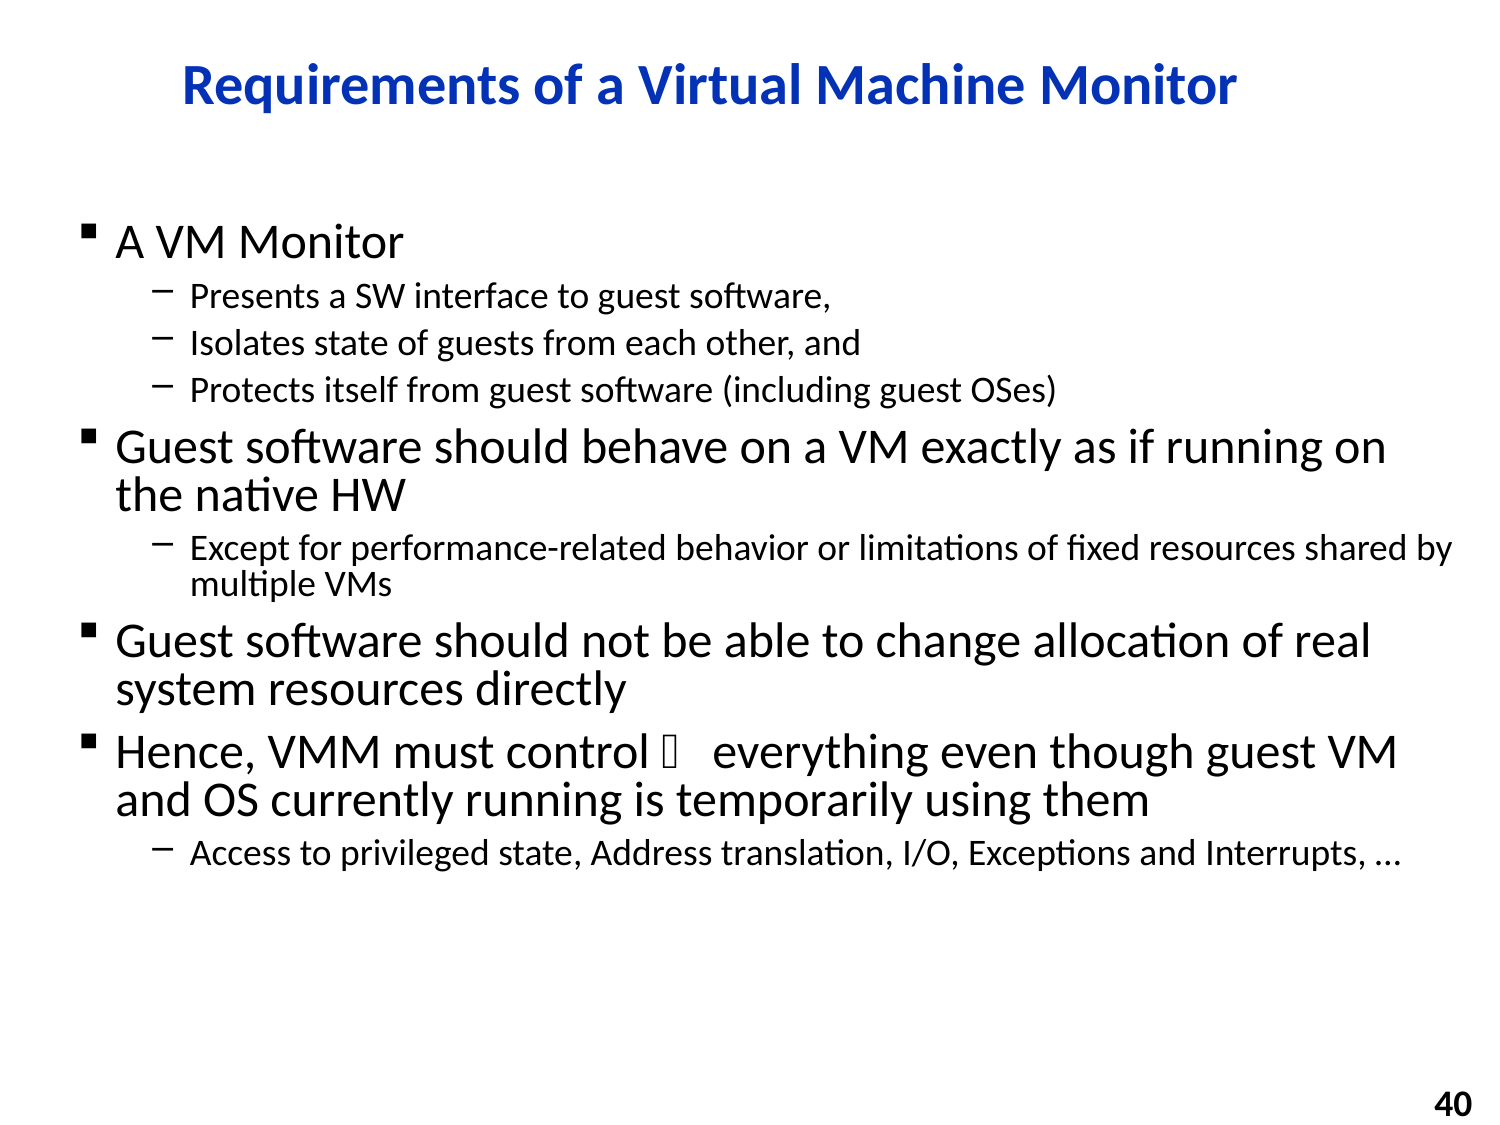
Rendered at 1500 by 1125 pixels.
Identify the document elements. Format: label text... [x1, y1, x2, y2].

title Requirements of a Virtual Machine Monitor [112, 24, 1310, 147]
list A VM Monitor Presents a SW interface to guest software, Isolates state of guests from each other, and Protects itself from guest software (including guest OSes) Guest software should behave on a VM exactly as if running on the native HW Except for performance-related behavior or limitations of fixed resources shared by multiple VMs Guest software should not be able to change allocation of real system resources directly Hence, VMM must control  everything even though guest VM and OS currently running is temporarily using them Access to privileged state, Address translation, I/O, Exceptions and Interrupts, … [62, 212, 1476, 1026]
slide_number 40 [1174, 1076, 1488, 1125]
